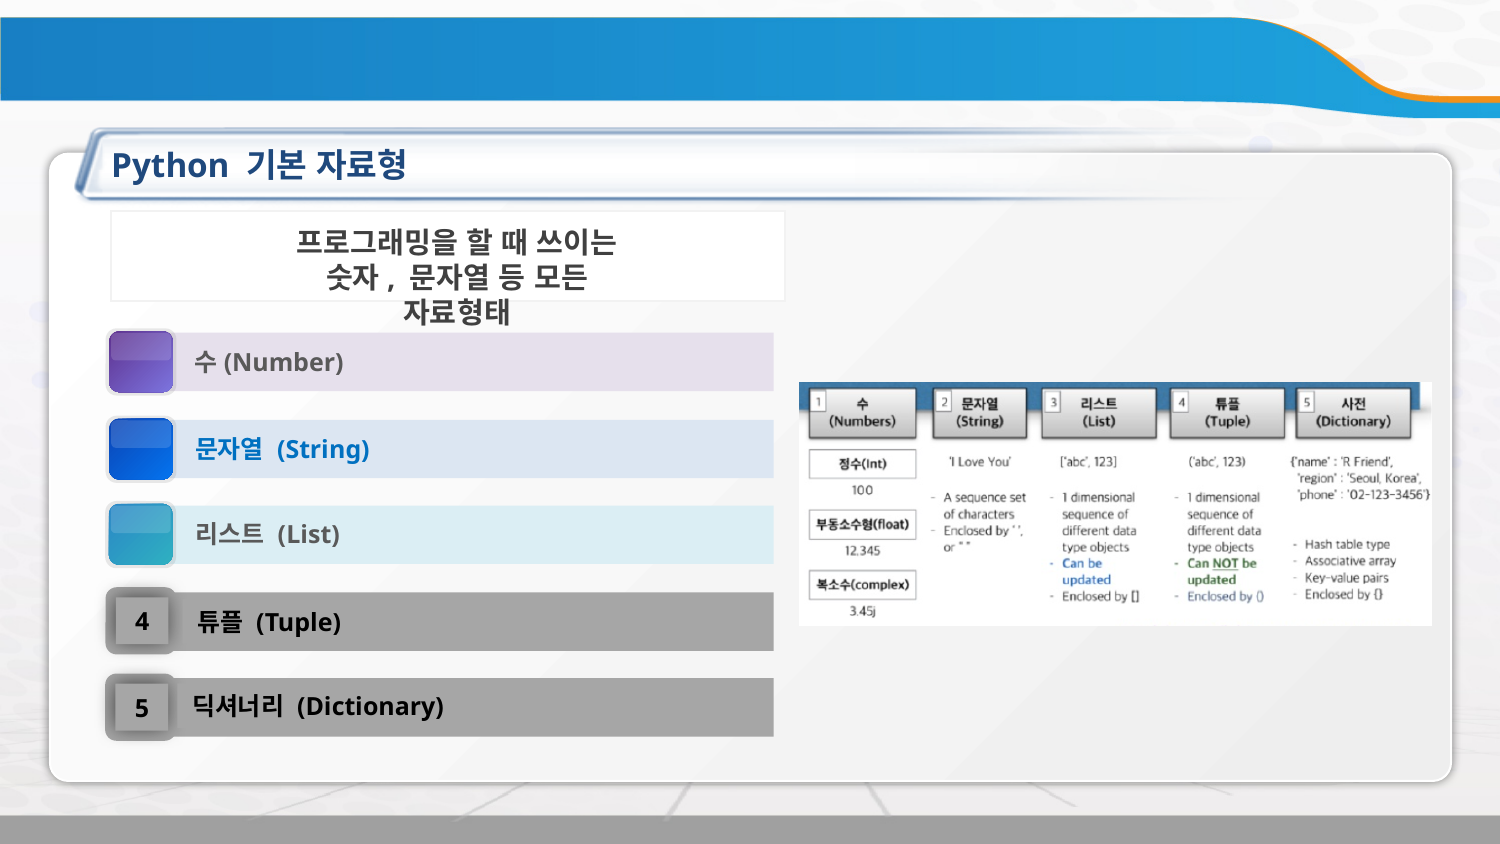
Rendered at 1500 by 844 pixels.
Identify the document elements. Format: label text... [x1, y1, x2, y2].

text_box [104, 500, 774, 569]
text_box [49, 126, 1452, 782]
picture [0, 0, 1500, 844]
text_box 2. 파이썬 자료형 [29, 0, 1175, 103]
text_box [105, 415, 774, 484]
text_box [105, 328, 774, 396]
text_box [104, 673, 774, 741]
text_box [105, 586, 774, 655]
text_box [110, 211, 786, 304]
